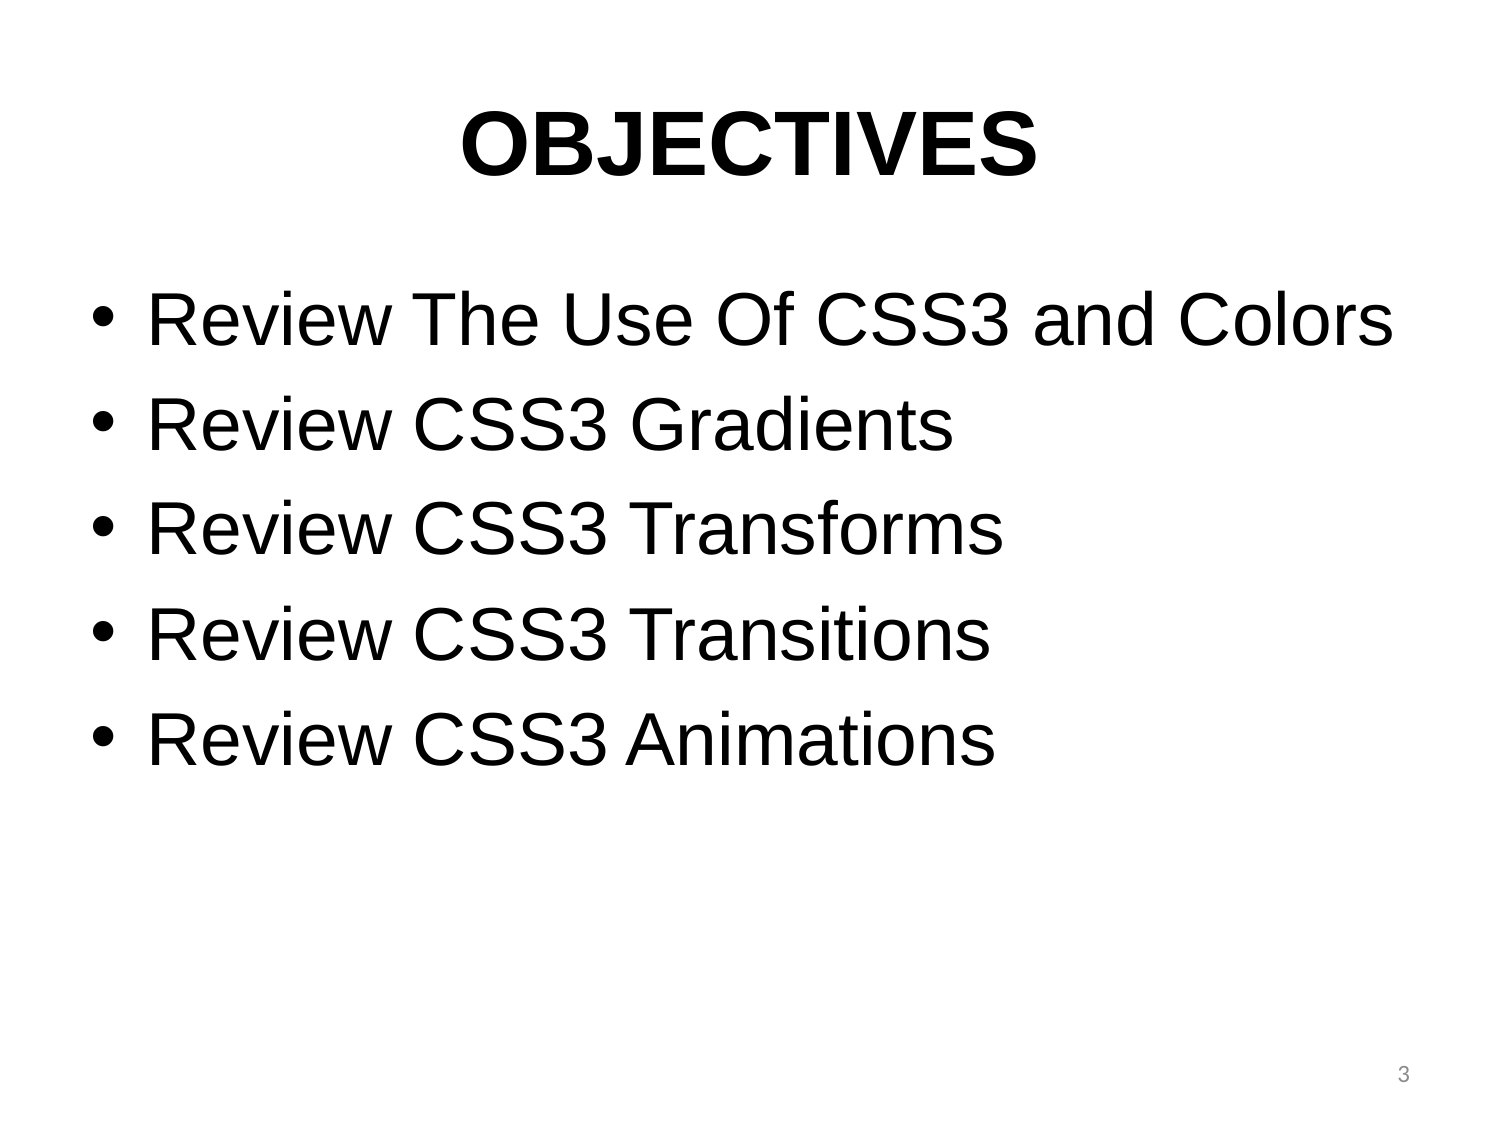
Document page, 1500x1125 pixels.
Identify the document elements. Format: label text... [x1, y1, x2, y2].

title OBJECTIVES [75, 45, 1425, 233]
slide_number 3 [1074, 1042, 1425, 1103]
list Review The Use Of CSS3 and Colors Review CSS3 Gradients Review CSS3 Transforms Review CSS3 Transitions Review CSS3 Animations [75, 262, 1425, 1005]
